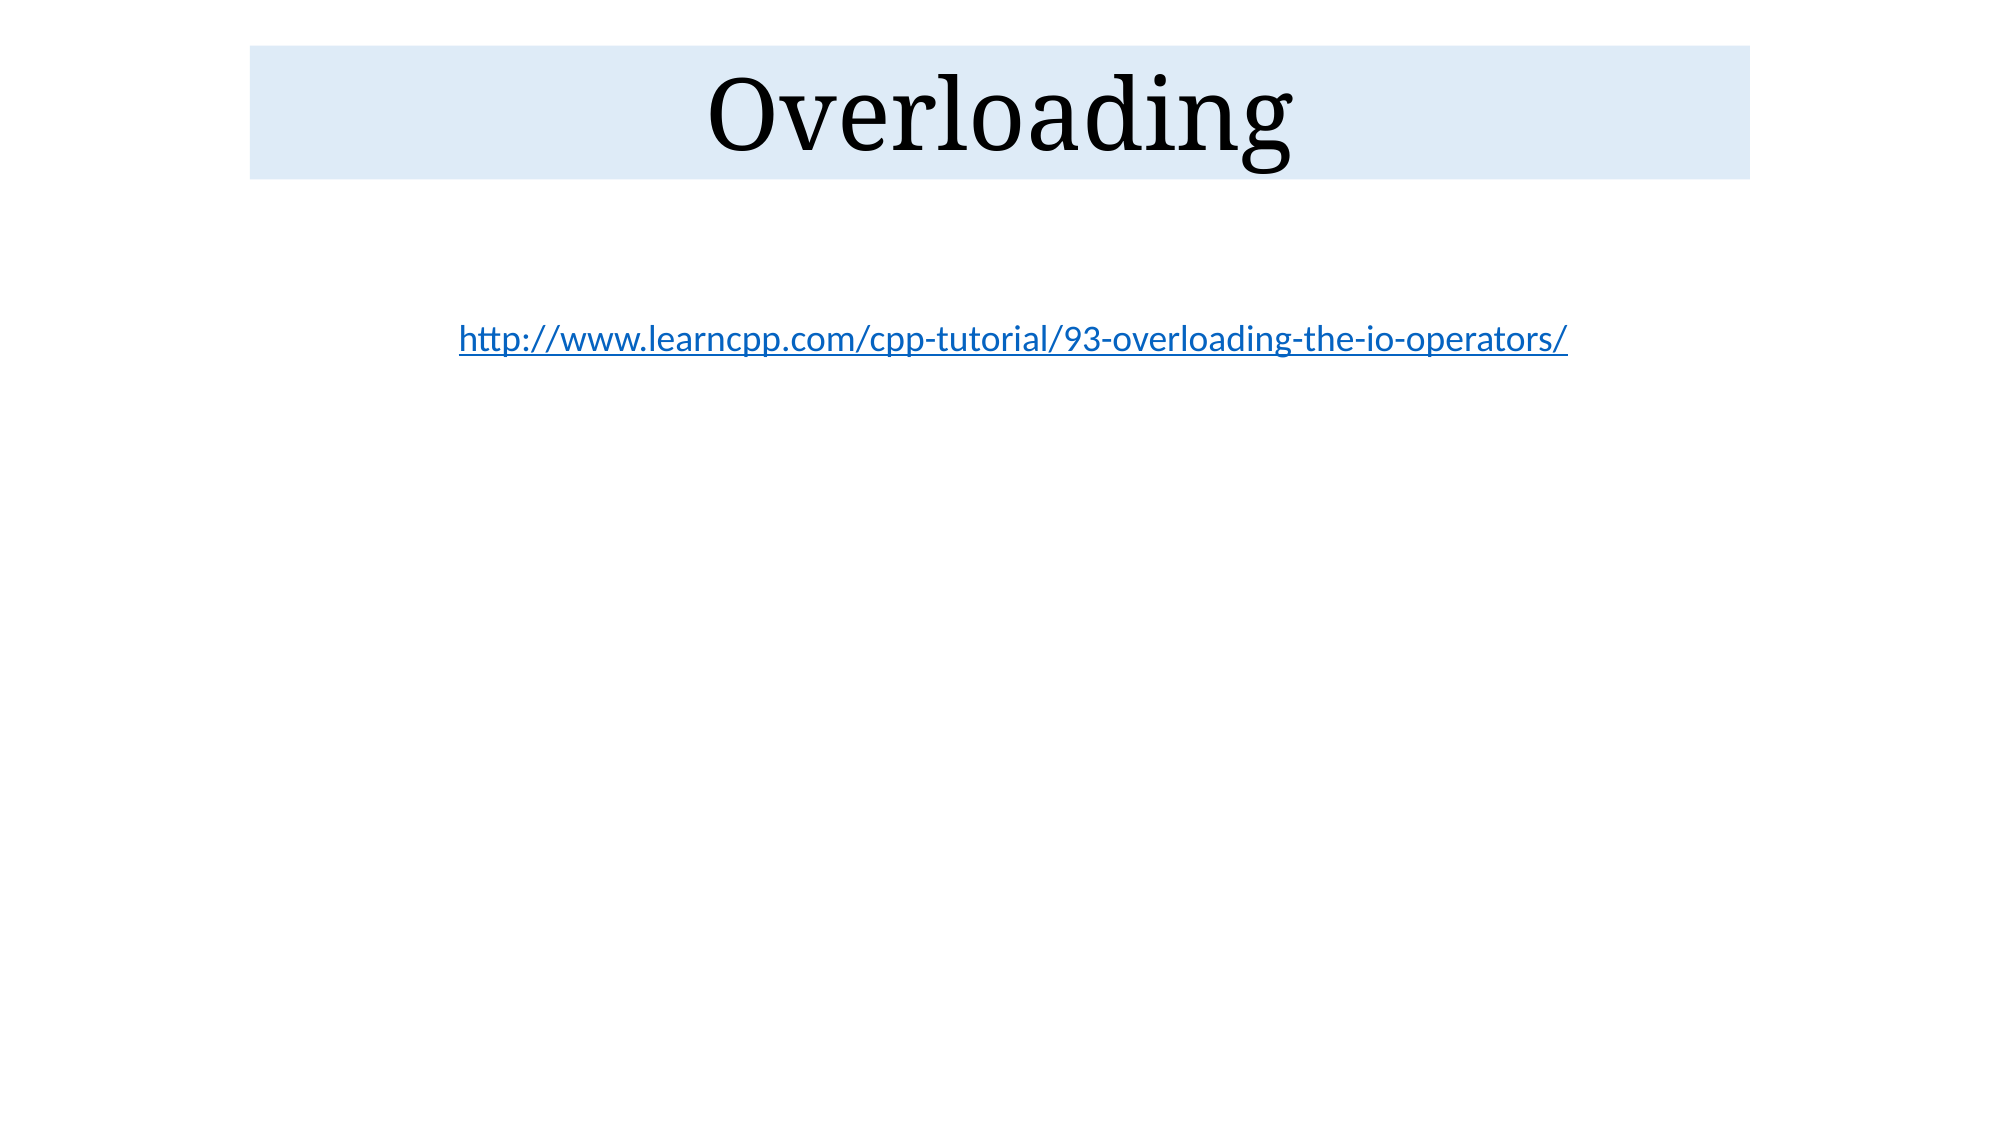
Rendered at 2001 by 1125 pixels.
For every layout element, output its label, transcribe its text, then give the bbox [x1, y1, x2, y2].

title Overloading [249, 45, 1750, 180]
text_box http://www.learncpp.com/cpp-tutorial/93-overloading-the-io-operators/ [277, 306, 1750, 412]
